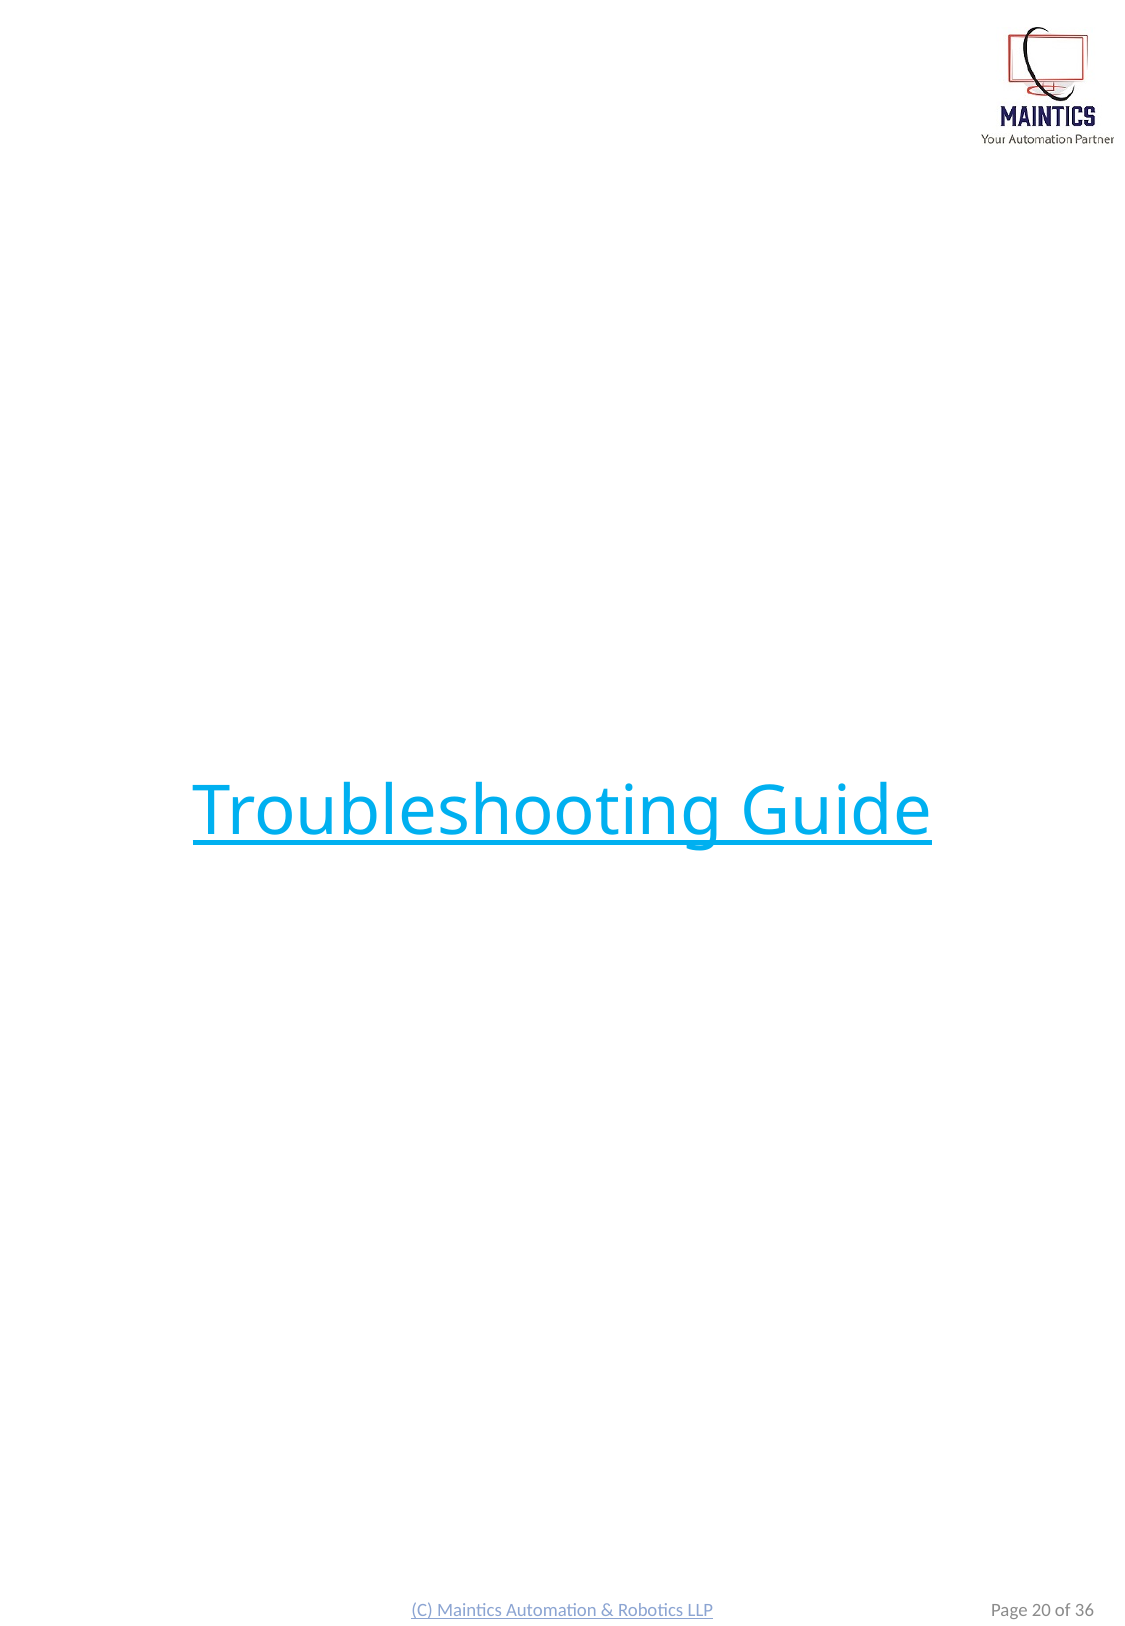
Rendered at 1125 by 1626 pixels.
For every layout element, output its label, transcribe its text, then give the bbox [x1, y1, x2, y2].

picture [981, 27, 1114, 146]
footer (C) Maintics Automation & Robotics LLP [372, 1592, 753, 1625]
slide_number Page 20 of 36 [963, 1592, 1114, 1625]
title Troubleshooting Guide [77, 655, 1048, 970]
